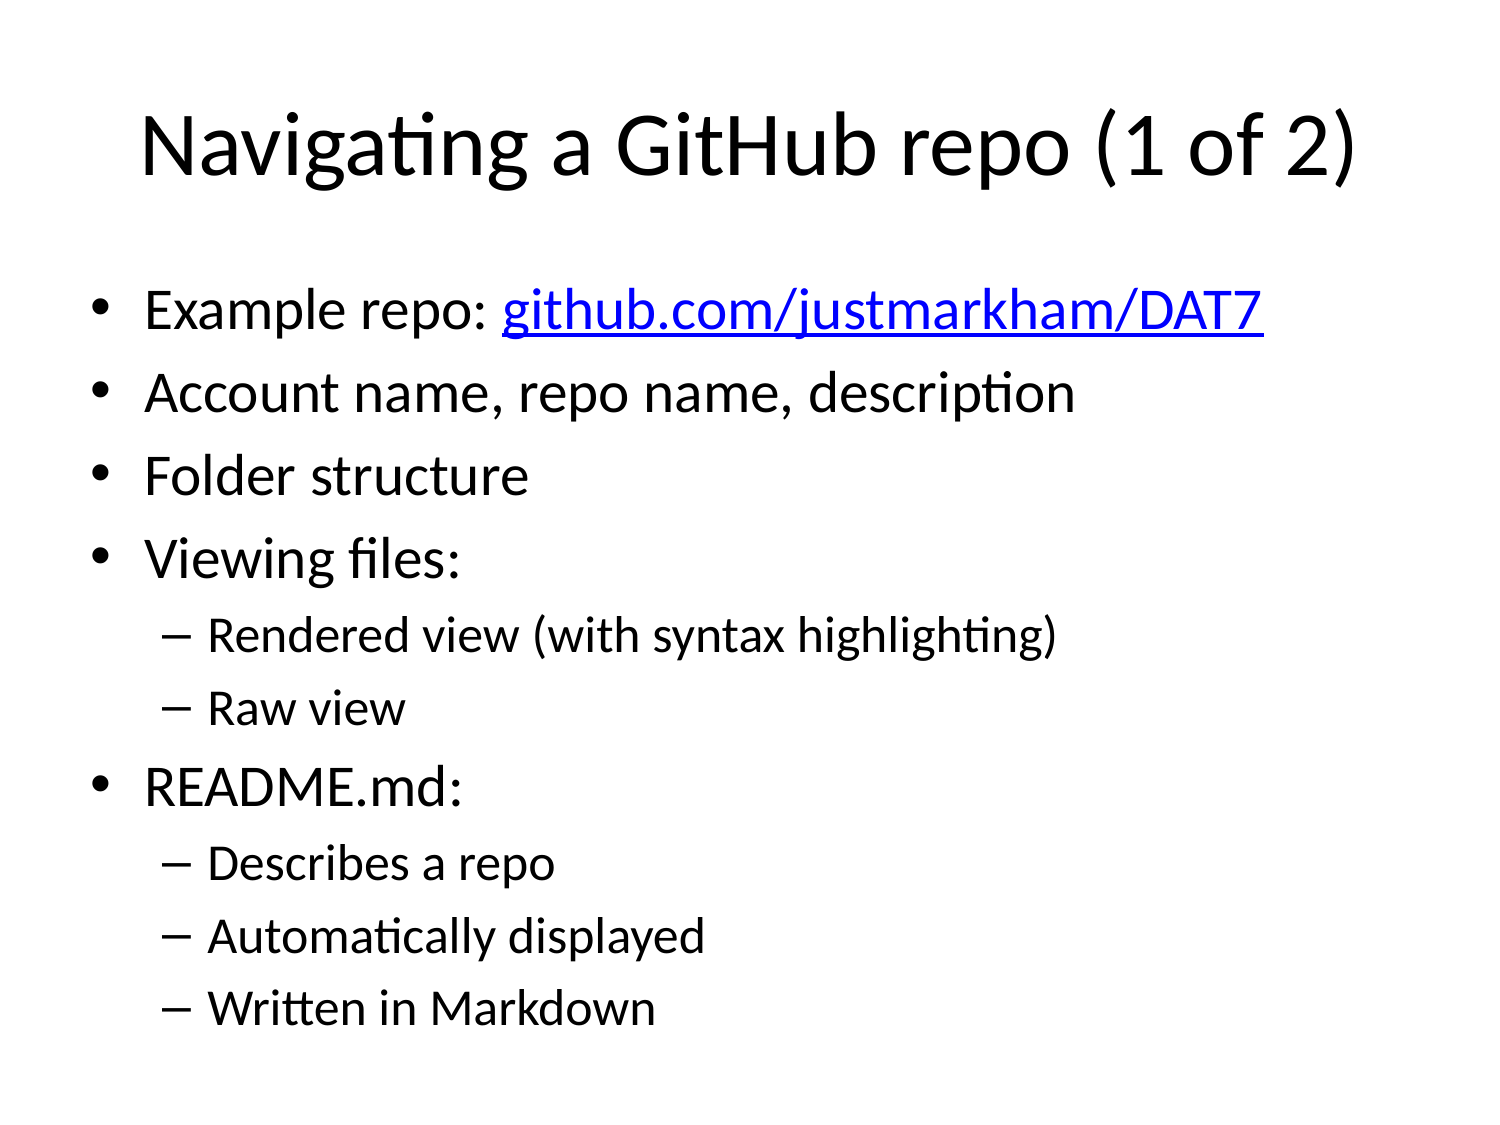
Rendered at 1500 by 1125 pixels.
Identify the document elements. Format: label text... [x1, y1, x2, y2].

title Navigating a GitHub repo (1 of 2) [75, 45, 1425, 233]
list Example repo: github.com/justmarkham/DAT7 Account name, repo name, description Folder structure Viewing files: Rendered view (with syntax highlighting) Raw view README.md: Describes a repo Automatically displayed Written in Markdown [75, 262, 1425, 1050]
